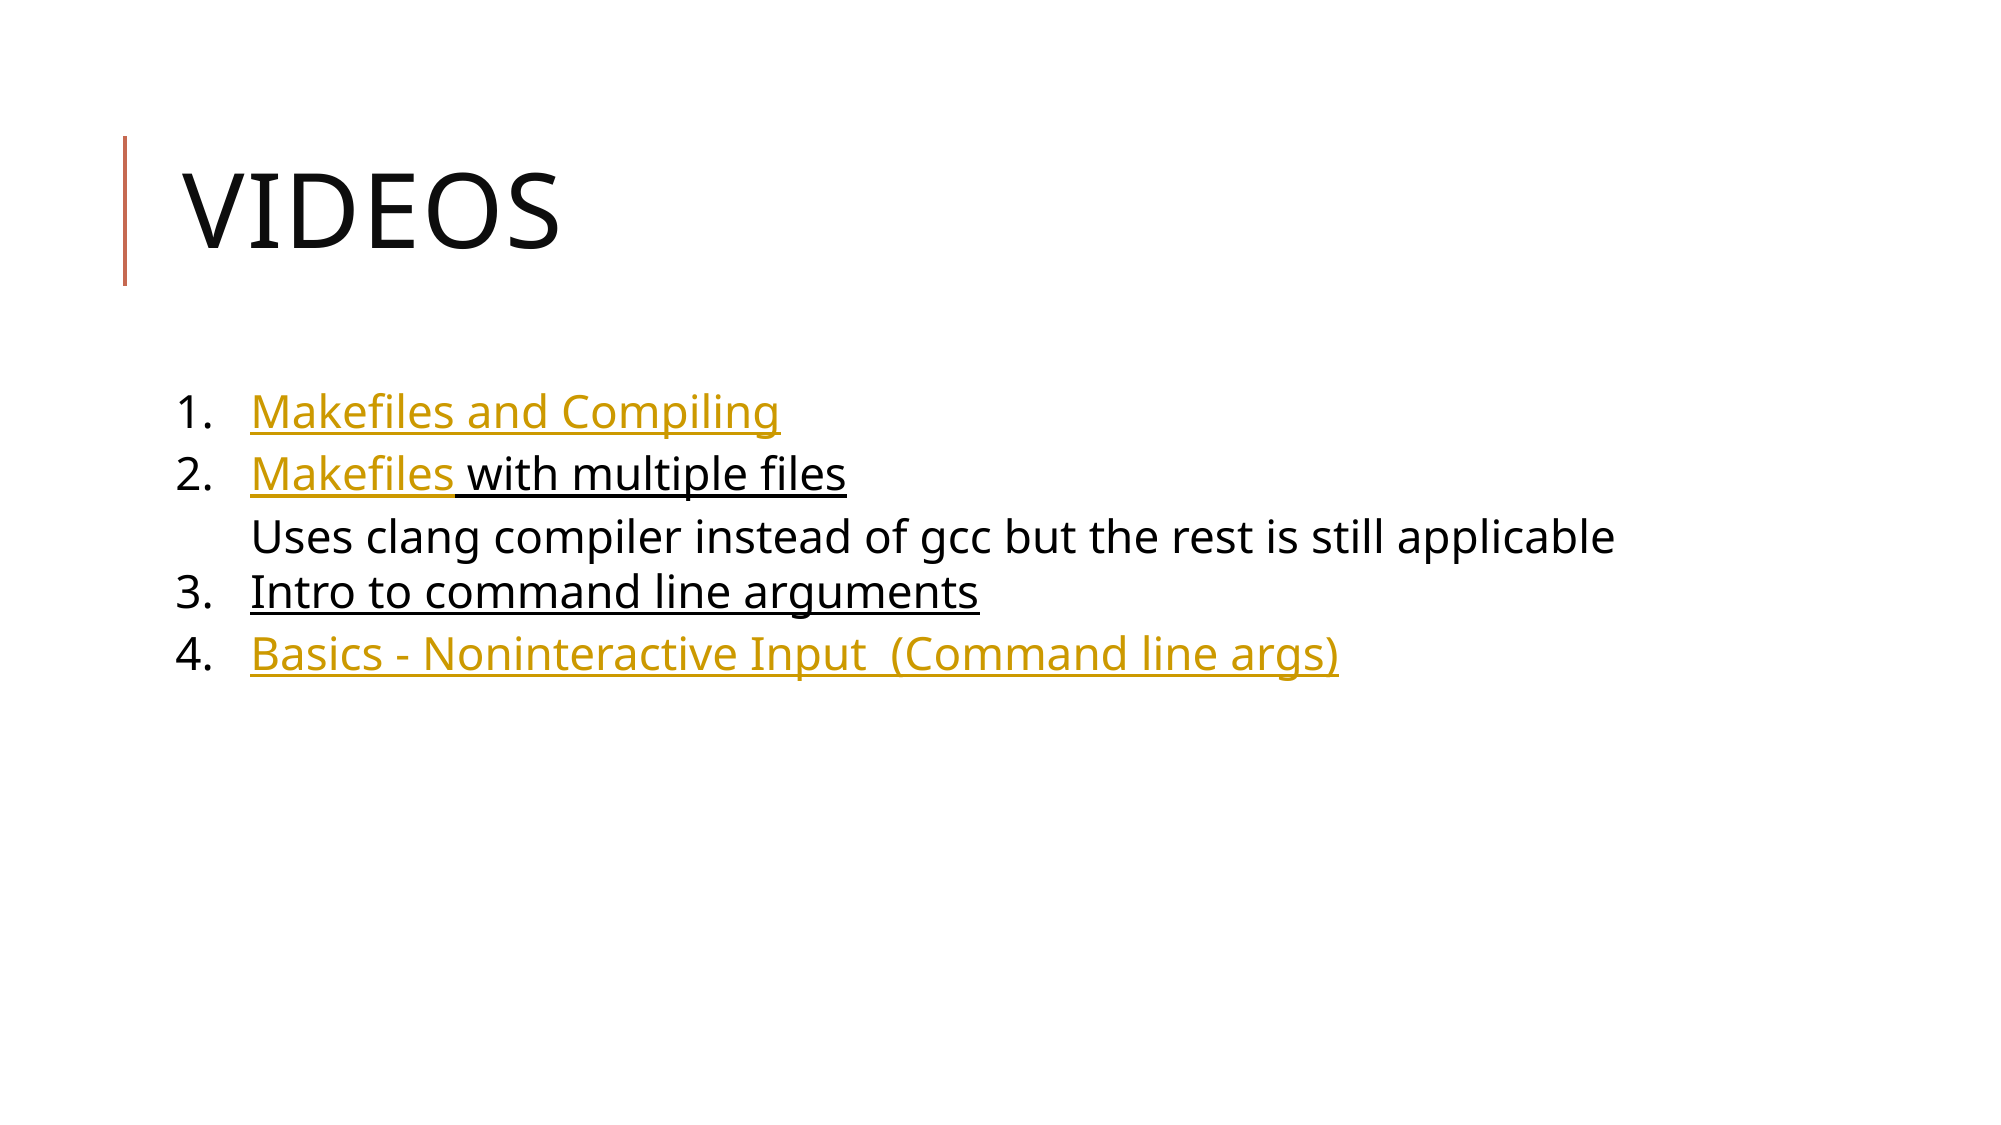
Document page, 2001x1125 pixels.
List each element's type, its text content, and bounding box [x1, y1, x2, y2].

list Makefiles and Compiling Makefiles with multiple files Uses clang compiler instead of gcc but the rest is still applicable Intro to command line arguments Basics - Noninteractive Input (Command line args) [168, 375, 1763, 1035]
title Videos [168, 96, 1763, 342]
